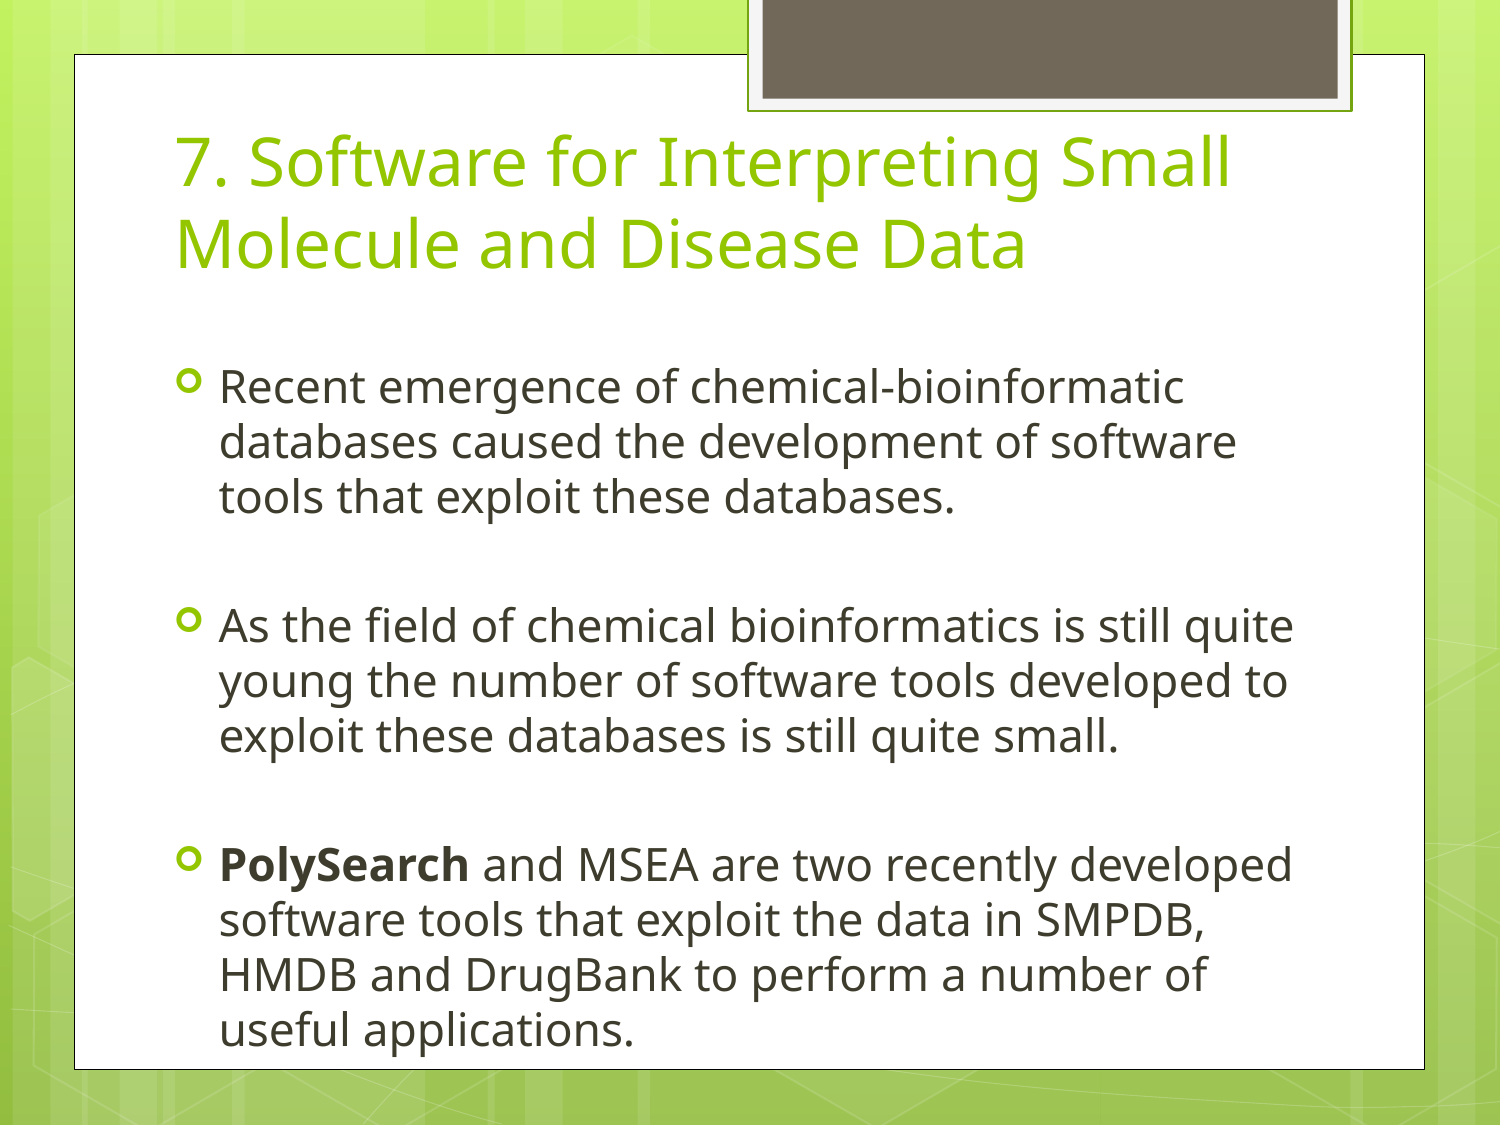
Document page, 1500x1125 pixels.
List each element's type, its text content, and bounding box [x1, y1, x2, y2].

title 7. Software for Interpreting Small Molecule and Disease Data [159, 101, 1377, 290]
list Recent emergence of chemical-bioinformatic databases caused the development of software tools that exploit these databases. As the field of chemical bioinformatics is still quite young the number of software tools developed to exploit these databases is still quite small. PolySearch and MSEA are two recently developed software tools that exploit the data in SMPDB, HMDB and DrugBank to perform a number of useful applications. [147, 349, 1329, 1071]
